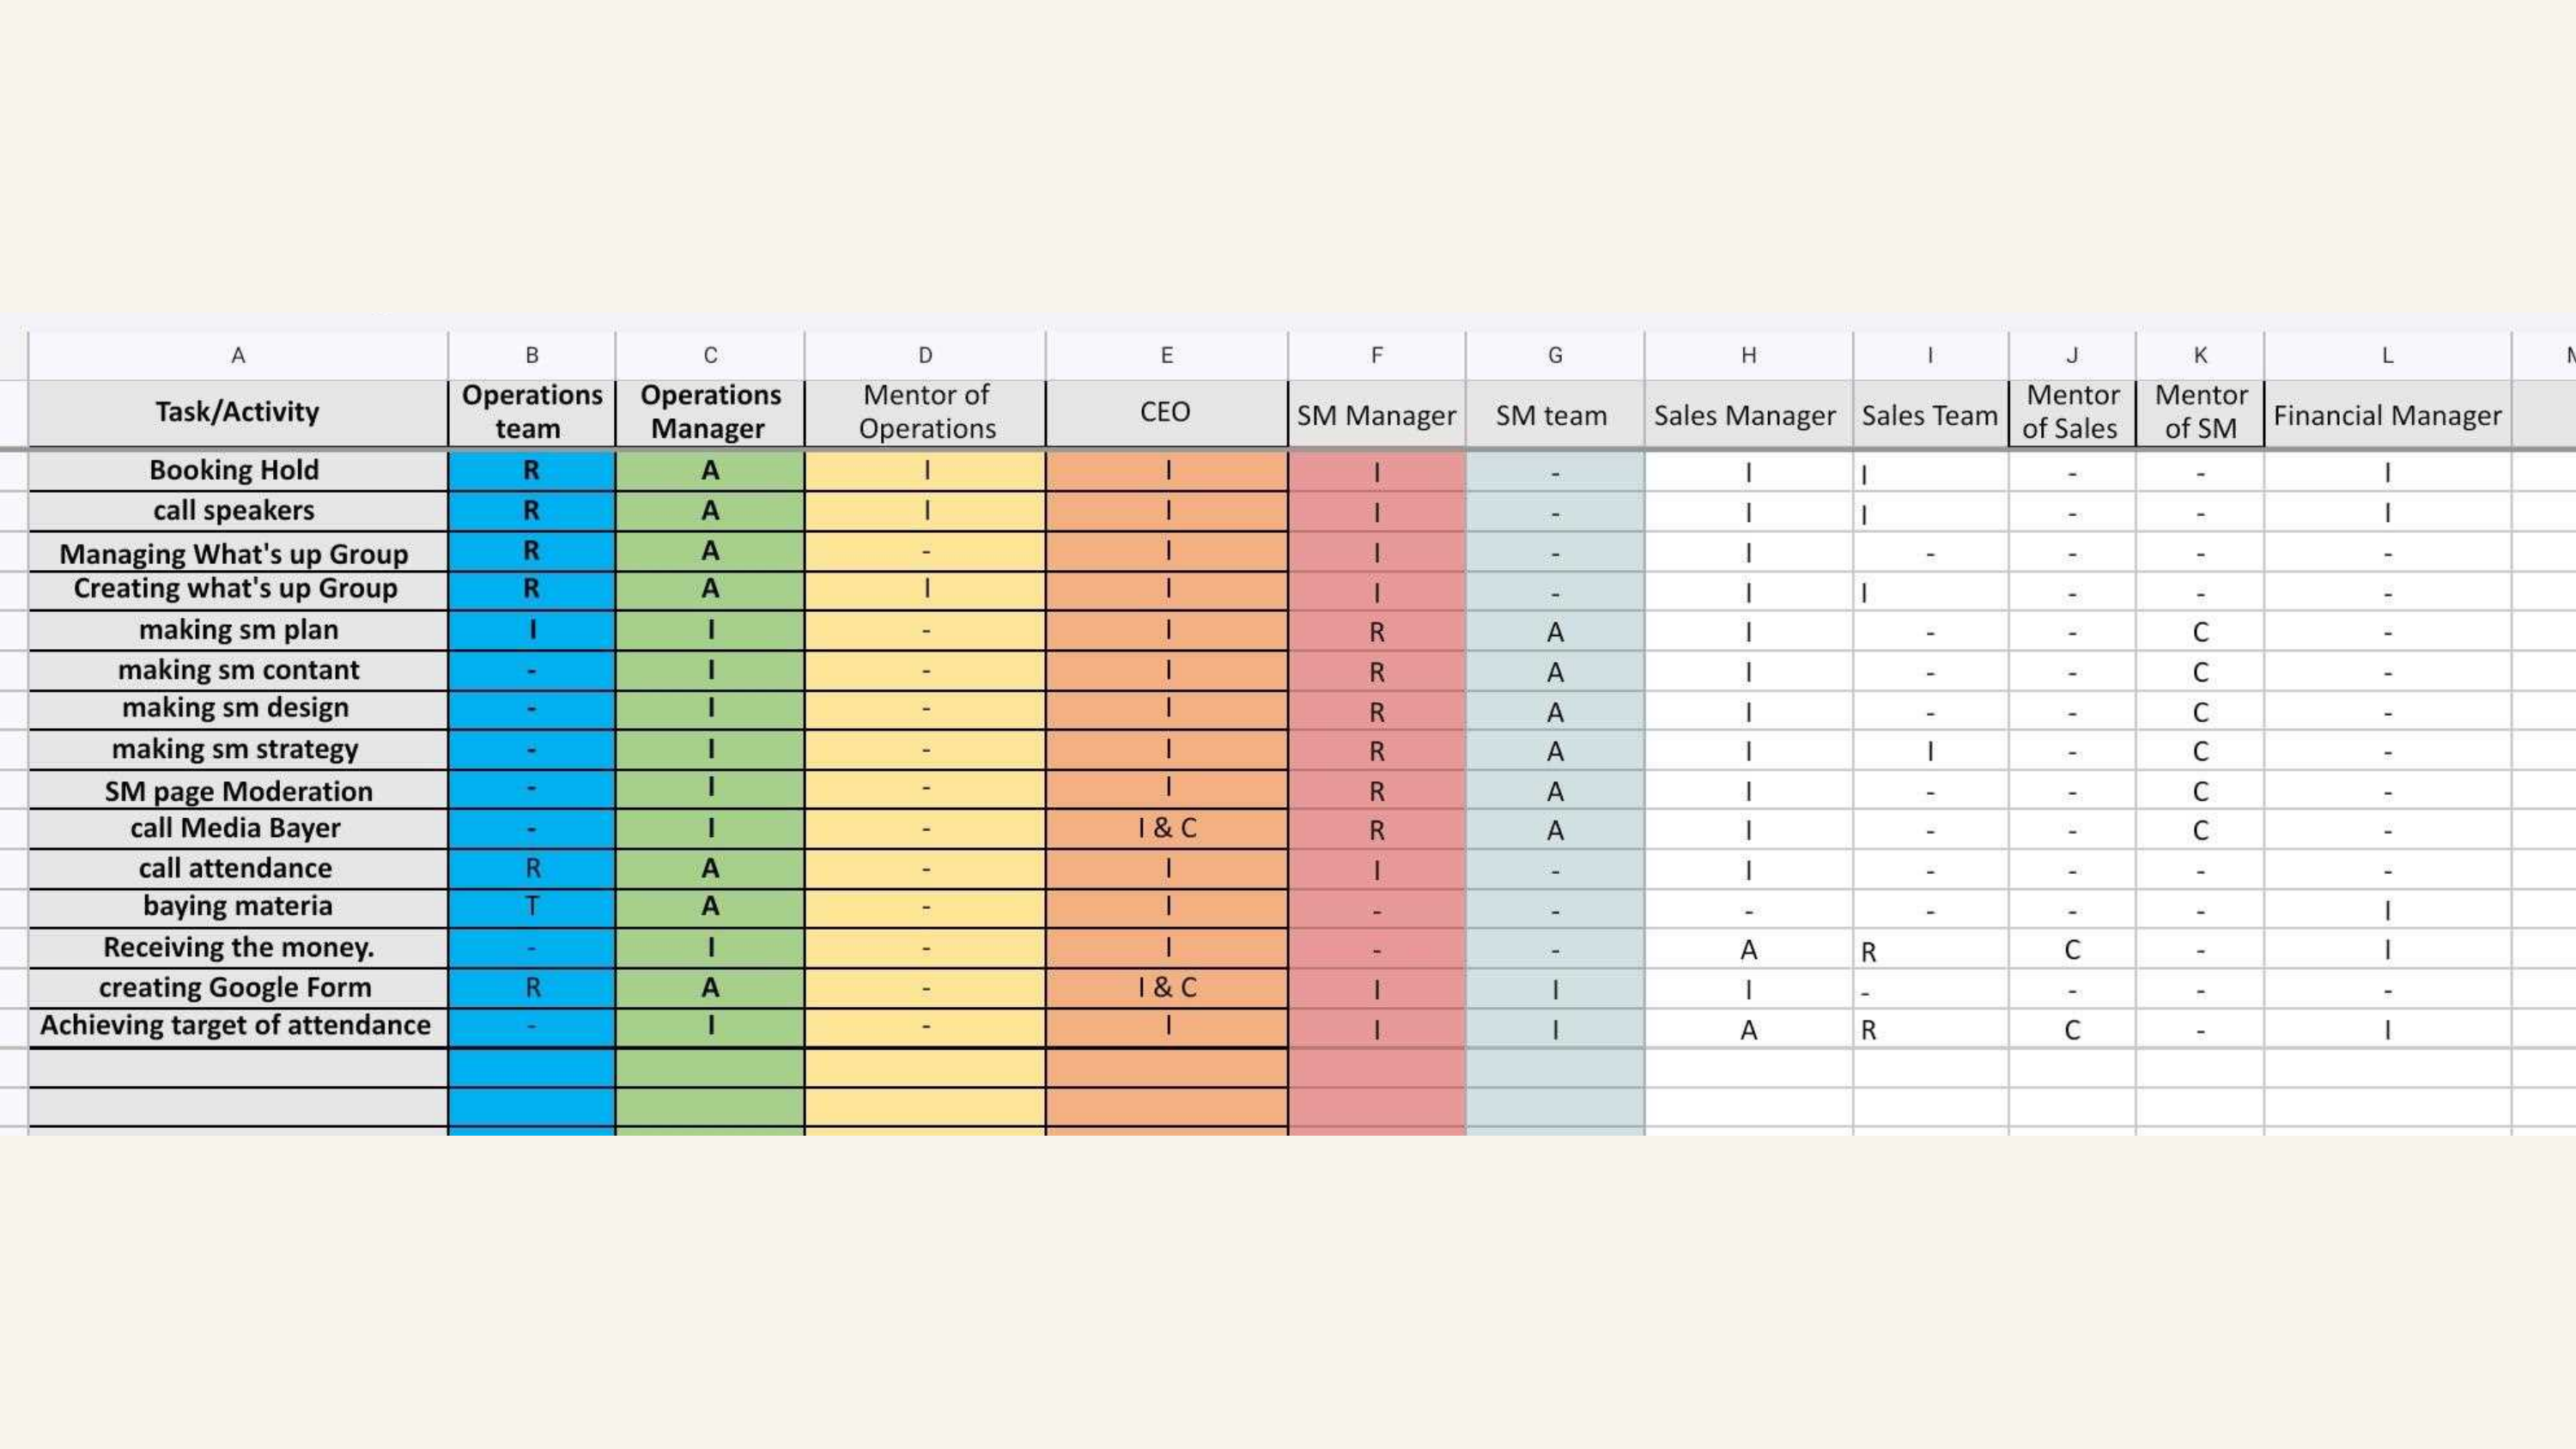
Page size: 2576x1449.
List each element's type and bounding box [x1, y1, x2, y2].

text_box [0, 312, 2576, 1137]
